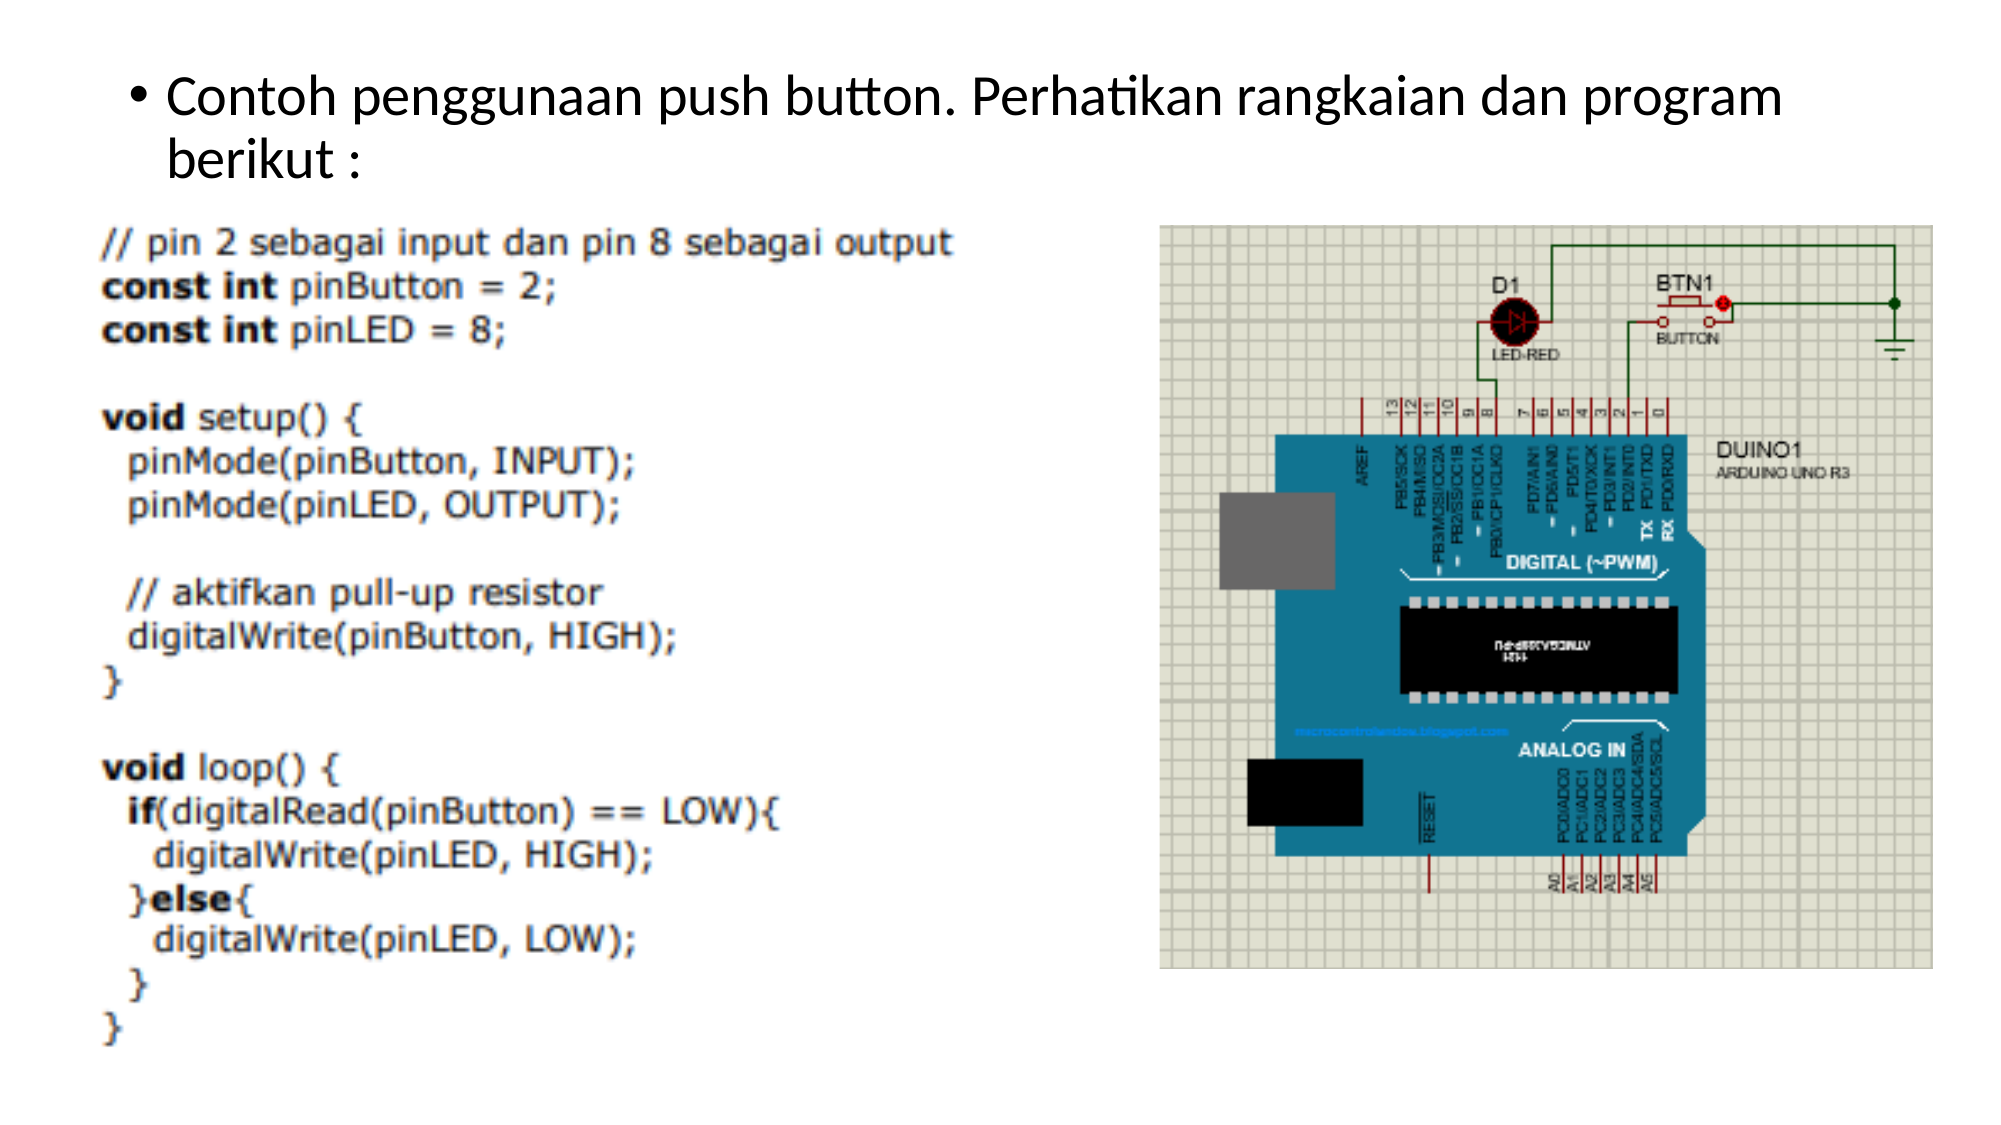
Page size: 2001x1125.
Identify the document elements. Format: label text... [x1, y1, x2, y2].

list Contoh penggunaan push button. Perhatikan rangkaian dan program berikut : [113, 57, 1839, 772]
picture [1159, 225, 1933, 969]
picture [87, 190, 977, 1058]
